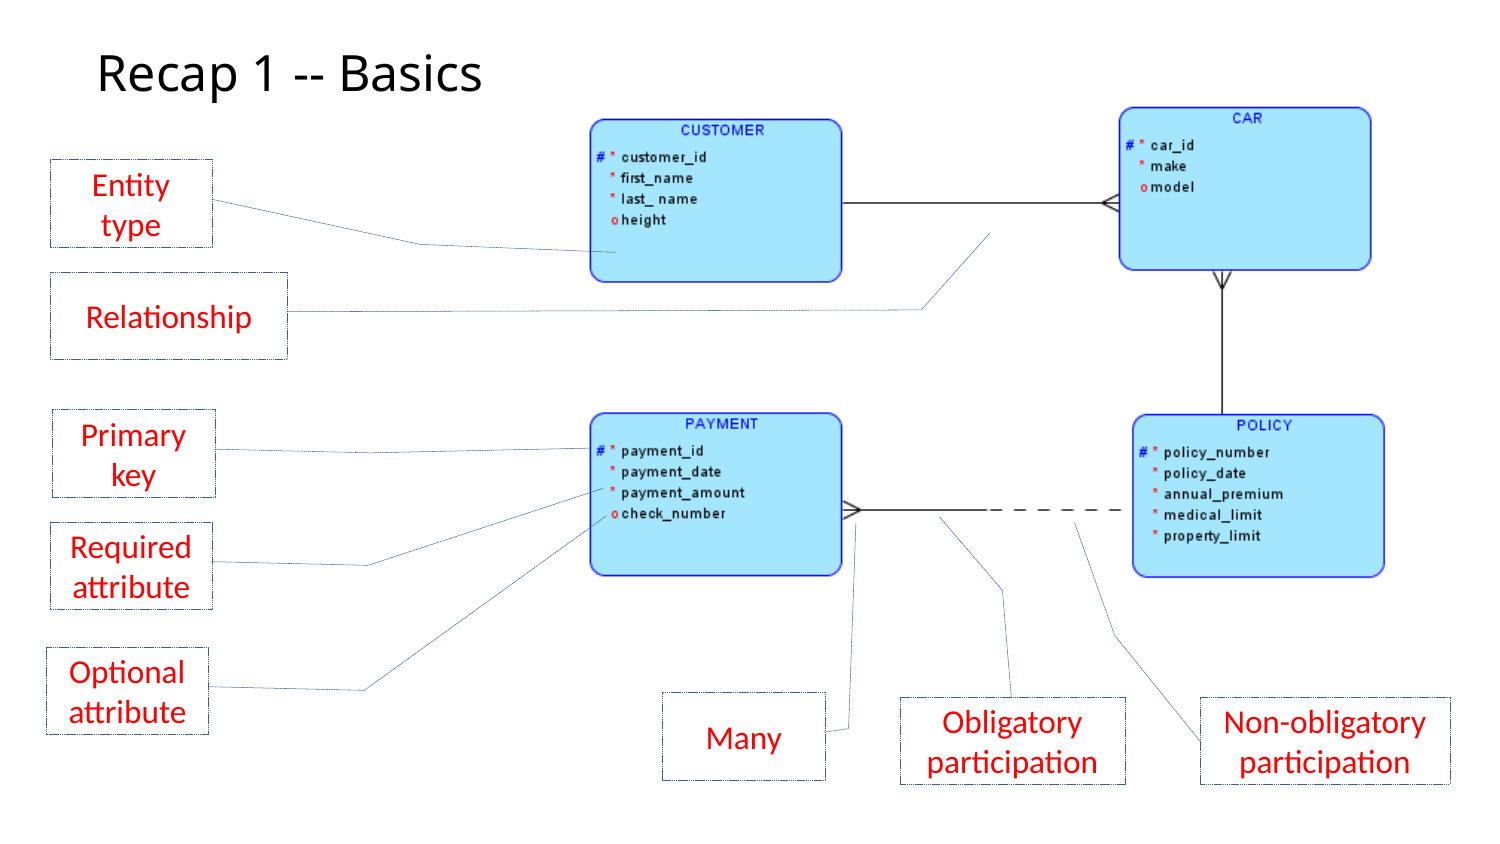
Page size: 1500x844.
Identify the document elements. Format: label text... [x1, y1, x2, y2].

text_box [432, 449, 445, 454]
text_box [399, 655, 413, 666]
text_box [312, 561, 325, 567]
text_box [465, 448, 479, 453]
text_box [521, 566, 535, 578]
text_box Non-obligatory participation [1191, 695, 1452, 786]
text_box Many [848, 656, 854, 670]
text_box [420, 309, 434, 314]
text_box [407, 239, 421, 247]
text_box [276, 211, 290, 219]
text_box Many [847, 673, 853, 687]
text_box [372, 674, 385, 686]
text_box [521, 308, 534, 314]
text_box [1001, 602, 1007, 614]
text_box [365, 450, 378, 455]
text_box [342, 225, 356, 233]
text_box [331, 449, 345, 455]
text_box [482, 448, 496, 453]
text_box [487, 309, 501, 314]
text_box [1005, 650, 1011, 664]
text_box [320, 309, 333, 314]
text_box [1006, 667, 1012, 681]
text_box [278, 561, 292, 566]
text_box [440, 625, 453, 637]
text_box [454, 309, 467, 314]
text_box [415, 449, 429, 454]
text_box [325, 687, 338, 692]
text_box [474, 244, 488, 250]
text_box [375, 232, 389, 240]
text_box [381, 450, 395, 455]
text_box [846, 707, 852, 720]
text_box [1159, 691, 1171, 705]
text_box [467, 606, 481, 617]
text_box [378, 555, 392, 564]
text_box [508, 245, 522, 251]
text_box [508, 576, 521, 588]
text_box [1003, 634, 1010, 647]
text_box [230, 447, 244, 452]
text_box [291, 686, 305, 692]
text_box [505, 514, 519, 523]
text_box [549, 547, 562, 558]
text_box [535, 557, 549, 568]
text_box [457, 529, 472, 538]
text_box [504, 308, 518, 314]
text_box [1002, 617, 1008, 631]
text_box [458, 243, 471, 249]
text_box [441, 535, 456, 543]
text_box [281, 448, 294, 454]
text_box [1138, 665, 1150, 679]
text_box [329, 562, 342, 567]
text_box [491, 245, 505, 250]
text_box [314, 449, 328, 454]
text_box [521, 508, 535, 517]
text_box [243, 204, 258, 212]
text_box Optional attribute [44, 645, 221, 736]
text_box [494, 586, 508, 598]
text_box Obligatory participation [898, 684, 1127, 786]
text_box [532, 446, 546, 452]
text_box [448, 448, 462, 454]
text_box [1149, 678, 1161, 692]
picture [574, 96, 1401, 593]
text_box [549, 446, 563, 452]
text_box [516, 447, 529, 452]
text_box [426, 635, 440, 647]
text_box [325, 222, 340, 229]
text_box Required attribute [48, 520, 225, 611]
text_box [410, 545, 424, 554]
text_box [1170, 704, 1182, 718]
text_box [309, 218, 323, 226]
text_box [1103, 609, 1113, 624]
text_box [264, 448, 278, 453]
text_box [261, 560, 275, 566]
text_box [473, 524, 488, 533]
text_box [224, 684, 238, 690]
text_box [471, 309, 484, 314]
text_box Many [849, 623, 855, 637]
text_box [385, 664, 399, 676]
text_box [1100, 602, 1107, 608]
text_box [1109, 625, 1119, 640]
text_box Relationship [48, 270, 300, 361]
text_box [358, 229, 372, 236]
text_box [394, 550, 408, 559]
text_box Many [840, 723, 851, 732]
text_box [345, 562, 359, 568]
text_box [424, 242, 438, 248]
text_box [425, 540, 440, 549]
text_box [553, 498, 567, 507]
text_box Many [660, 690, 837, 782]
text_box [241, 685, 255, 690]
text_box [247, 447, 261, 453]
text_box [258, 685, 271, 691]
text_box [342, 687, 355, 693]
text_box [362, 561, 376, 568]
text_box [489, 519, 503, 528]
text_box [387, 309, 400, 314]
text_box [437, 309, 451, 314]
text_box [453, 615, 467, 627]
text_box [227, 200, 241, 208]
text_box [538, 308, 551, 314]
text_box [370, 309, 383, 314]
text_box Many [850, 606, 856, 620]
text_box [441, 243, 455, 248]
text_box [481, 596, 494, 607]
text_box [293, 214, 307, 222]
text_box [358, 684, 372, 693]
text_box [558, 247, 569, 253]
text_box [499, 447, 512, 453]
text_box Recap 1 -- Basics [82, 34, 499, 110]
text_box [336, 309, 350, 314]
text_box Primary key [50, 407, 227, 499]
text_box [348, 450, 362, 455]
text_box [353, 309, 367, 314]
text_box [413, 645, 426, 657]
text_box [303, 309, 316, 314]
text_box Many [847, 690, 853, 704]
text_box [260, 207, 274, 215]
text_box Entity type [48, 157, 225, 249]
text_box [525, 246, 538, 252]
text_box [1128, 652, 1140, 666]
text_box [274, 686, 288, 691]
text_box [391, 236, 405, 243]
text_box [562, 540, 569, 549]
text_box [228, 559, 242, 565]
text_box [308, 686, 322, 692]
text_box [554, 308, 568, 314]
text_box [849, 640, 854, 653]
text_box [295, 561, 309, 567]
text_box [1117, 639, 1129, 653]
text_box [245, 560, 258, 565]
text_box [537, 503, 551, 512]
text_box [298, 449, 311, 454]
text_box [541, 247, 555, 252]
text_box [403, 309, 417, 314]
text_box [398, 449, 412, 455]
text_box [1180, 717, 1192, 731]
